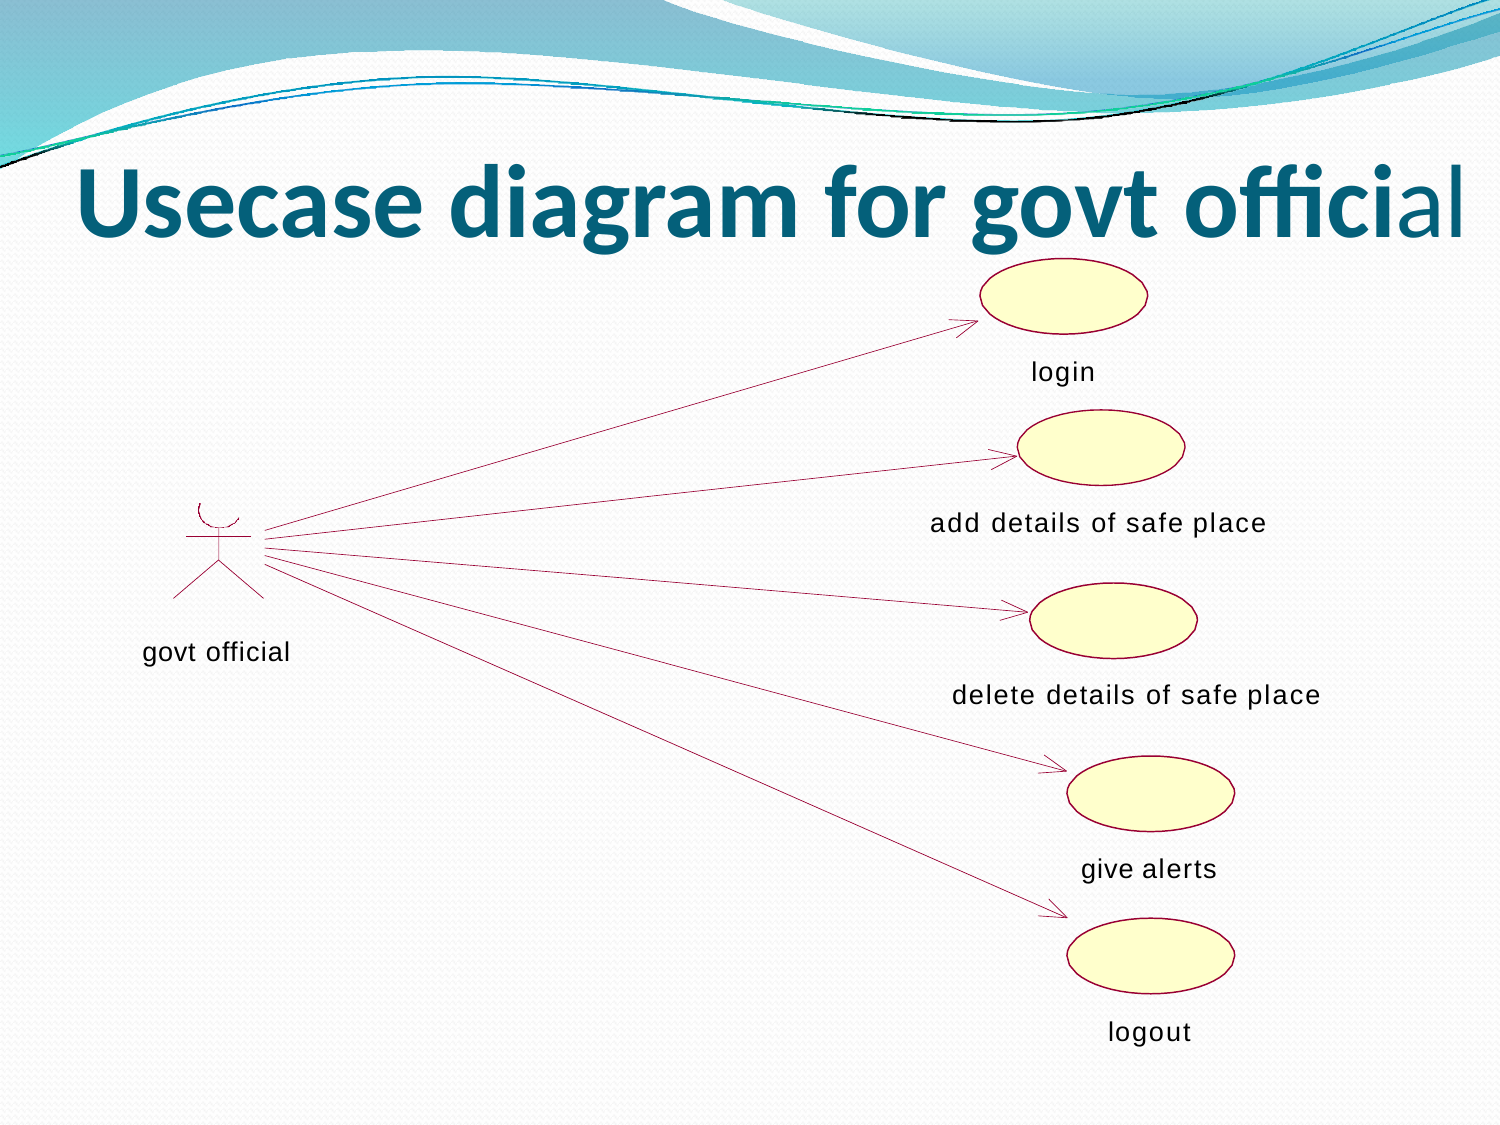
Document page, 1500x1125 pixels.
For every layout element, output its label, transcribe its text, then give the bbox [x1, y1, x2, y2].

text_box delete details of safe place [950, 674, 1433, 710]
text_box add details of safe place [928, 503, 1273, 539]
text_box [173, 560, 264, 599]
text_box [1066, 918, 1235, 994]
title Usecase diagram for govt official [72, 67, 1475, 259]
text_box [979, 259, 1148, 335]
text_box give alerts [1078, 849, 1223, 885]
text_box [197, 537, 240, 560]
text_box login [1029, 351, 1100, 387]
text_box logout [1106, 1011, 1195, 1047]
text_box [1066, 756, 1235, 832]
text_box [1017, 409, 1186, 486]
text_box [1029, 582, 1198, 659]
text_box [0, 0, 1500, 168]
text_box govt official [140, 632, 298, 668]
text_box [197, 502, 240, 536]
